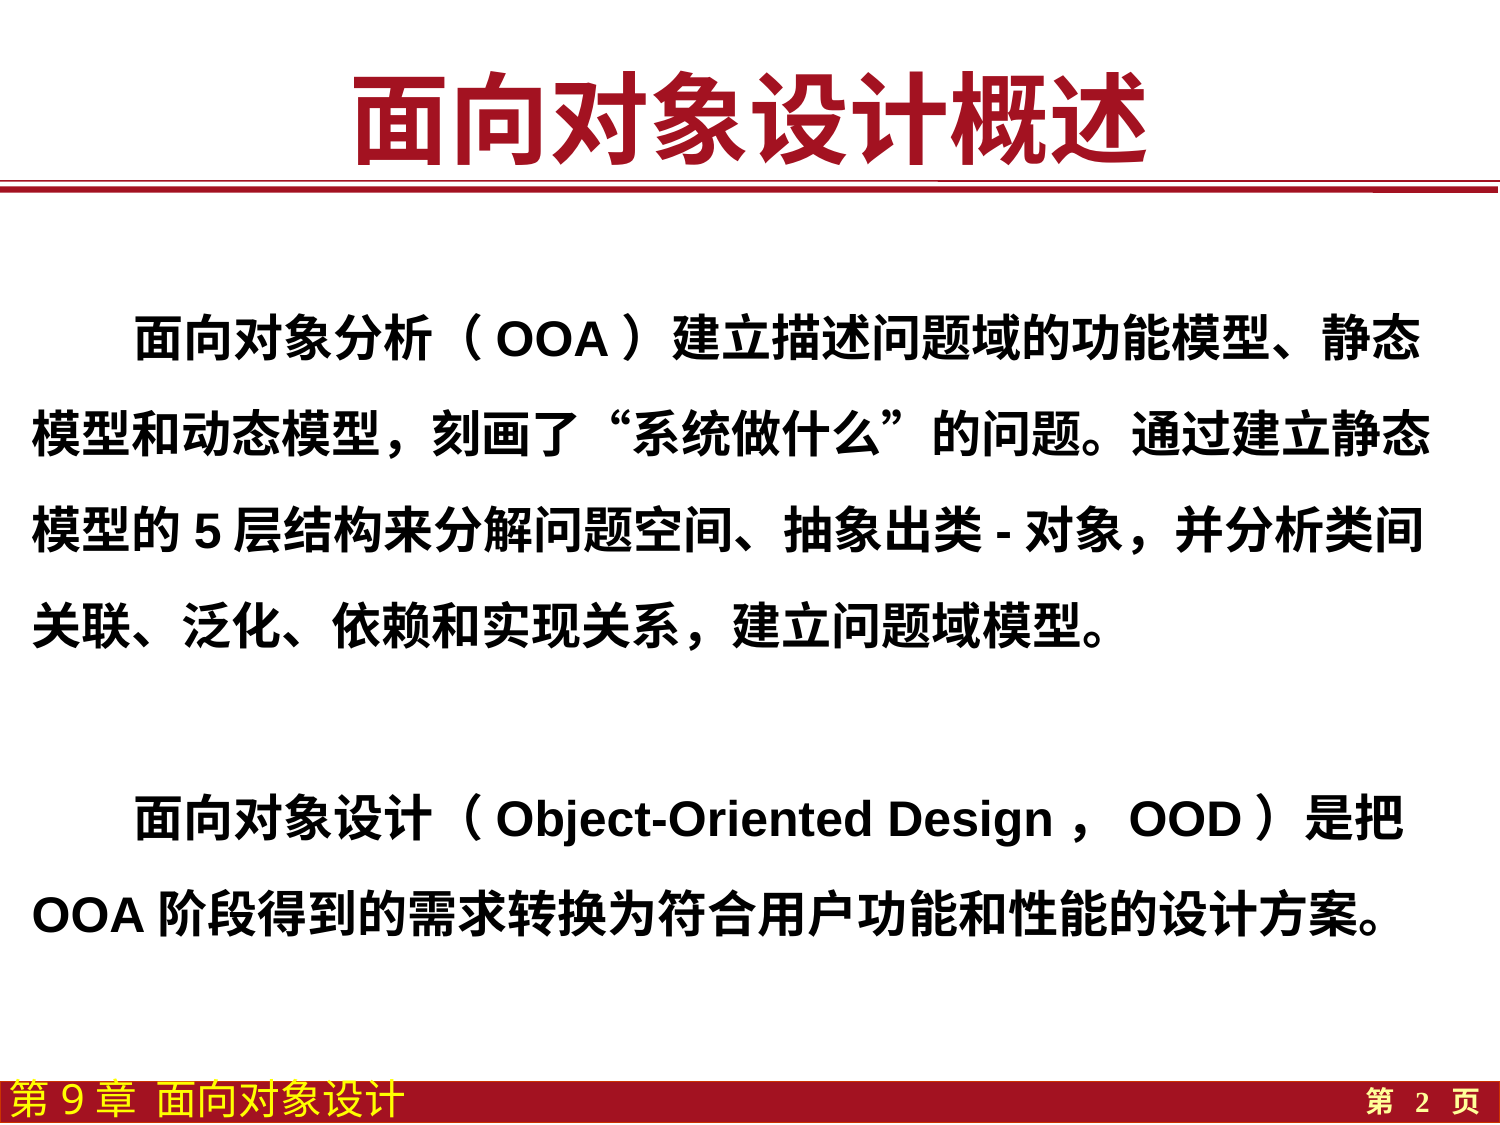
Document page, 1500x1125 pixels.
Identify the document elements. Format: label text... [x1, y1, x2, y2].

text_box 面向对象分析（OOA）建立描述问题域的功能模型、静态模型和动态模型，刻画了“系统做什么”的问题。通过建立静态模型的5层结构来分解问题空间、抽象出类-对象，并分析类间关联、泛化、依赖和实现关系，建立问题域模型。 面向对象设计（Object-Oriented Design，OOD）是把OOA阶段得到的需求转换为符合用户功能和性能的设计方案。 [16, 263, 1482, 950]
text_box 面向对象设计概述 [254, 49, 1245, 185]
